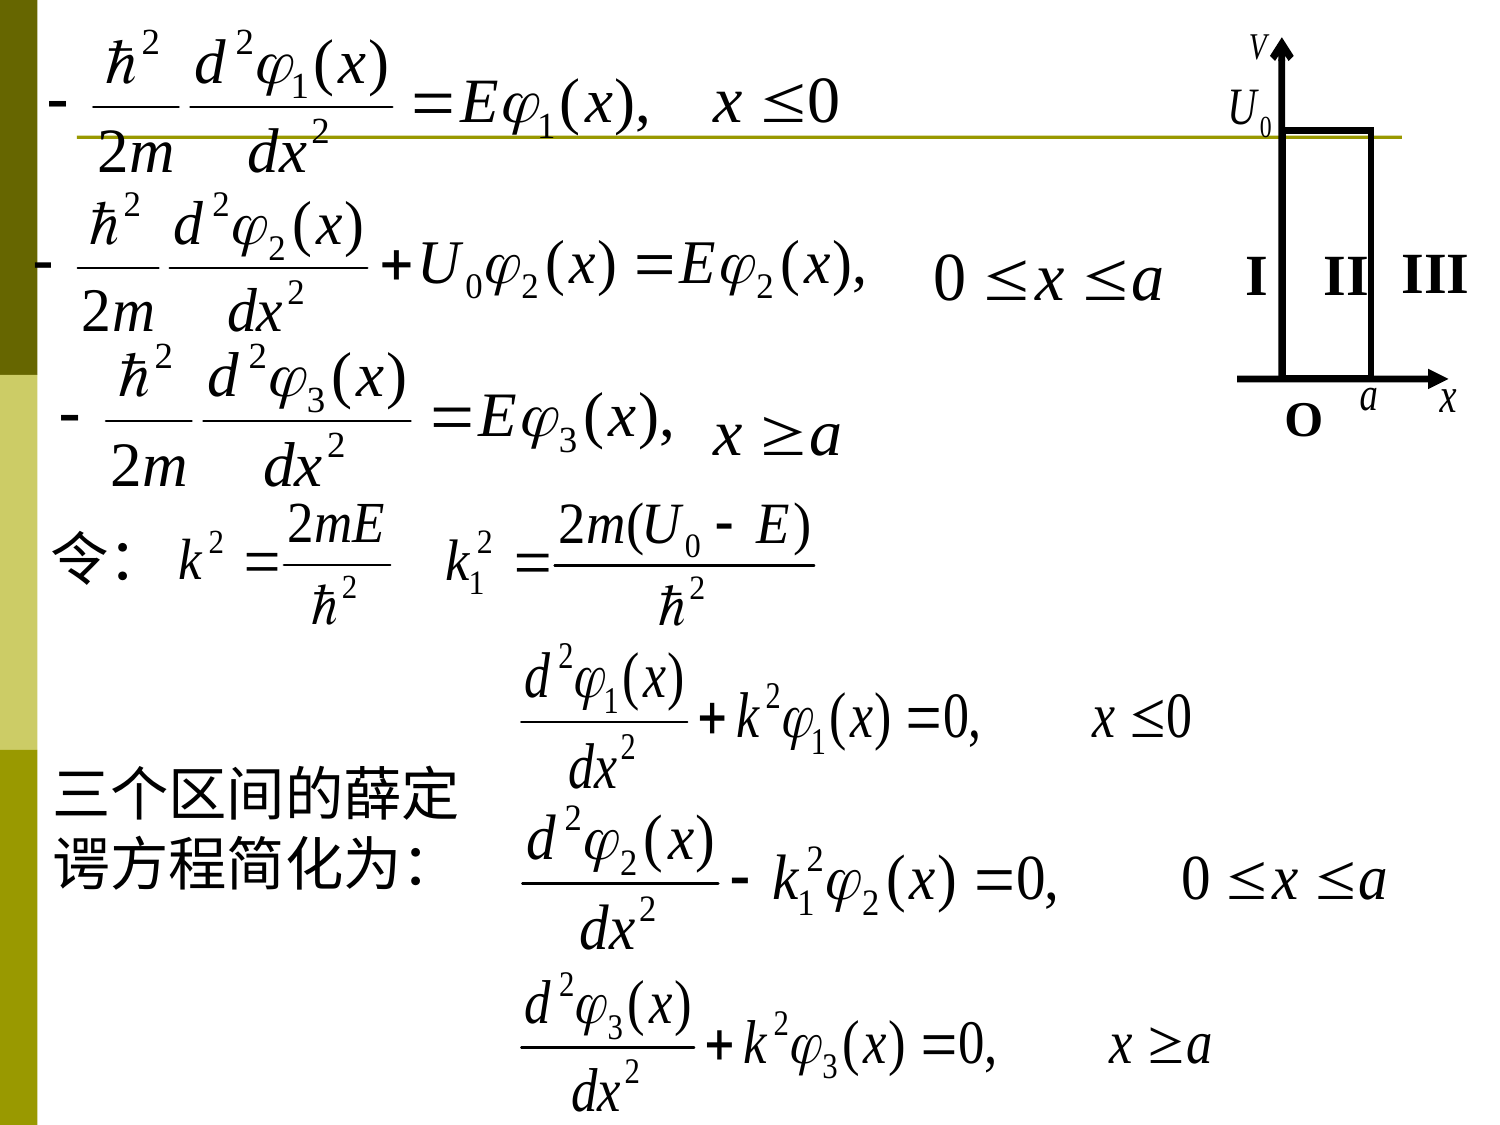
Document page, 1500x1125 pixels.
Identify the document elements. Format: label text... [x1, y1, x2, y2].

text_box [1224, 24, 1486, 455]
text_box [437, 487, 826, 639]
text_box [924, 237, 1179, 318]
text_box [699, 399, 855, 472]
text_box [37, 12, 663, 173]
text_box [699, 62, 855, 140]
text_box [512, 954, 1226, 1125]
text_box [24, 174, 876, 346]
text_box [512, 624, 1201, 786]
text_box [34, 487, 401, 638]
text_box 三个区间的薛定谔方程简化为： [37, 749, 507, 905]
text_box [49, 325, 688, 501]
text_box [512, 787, 1401, 964]
